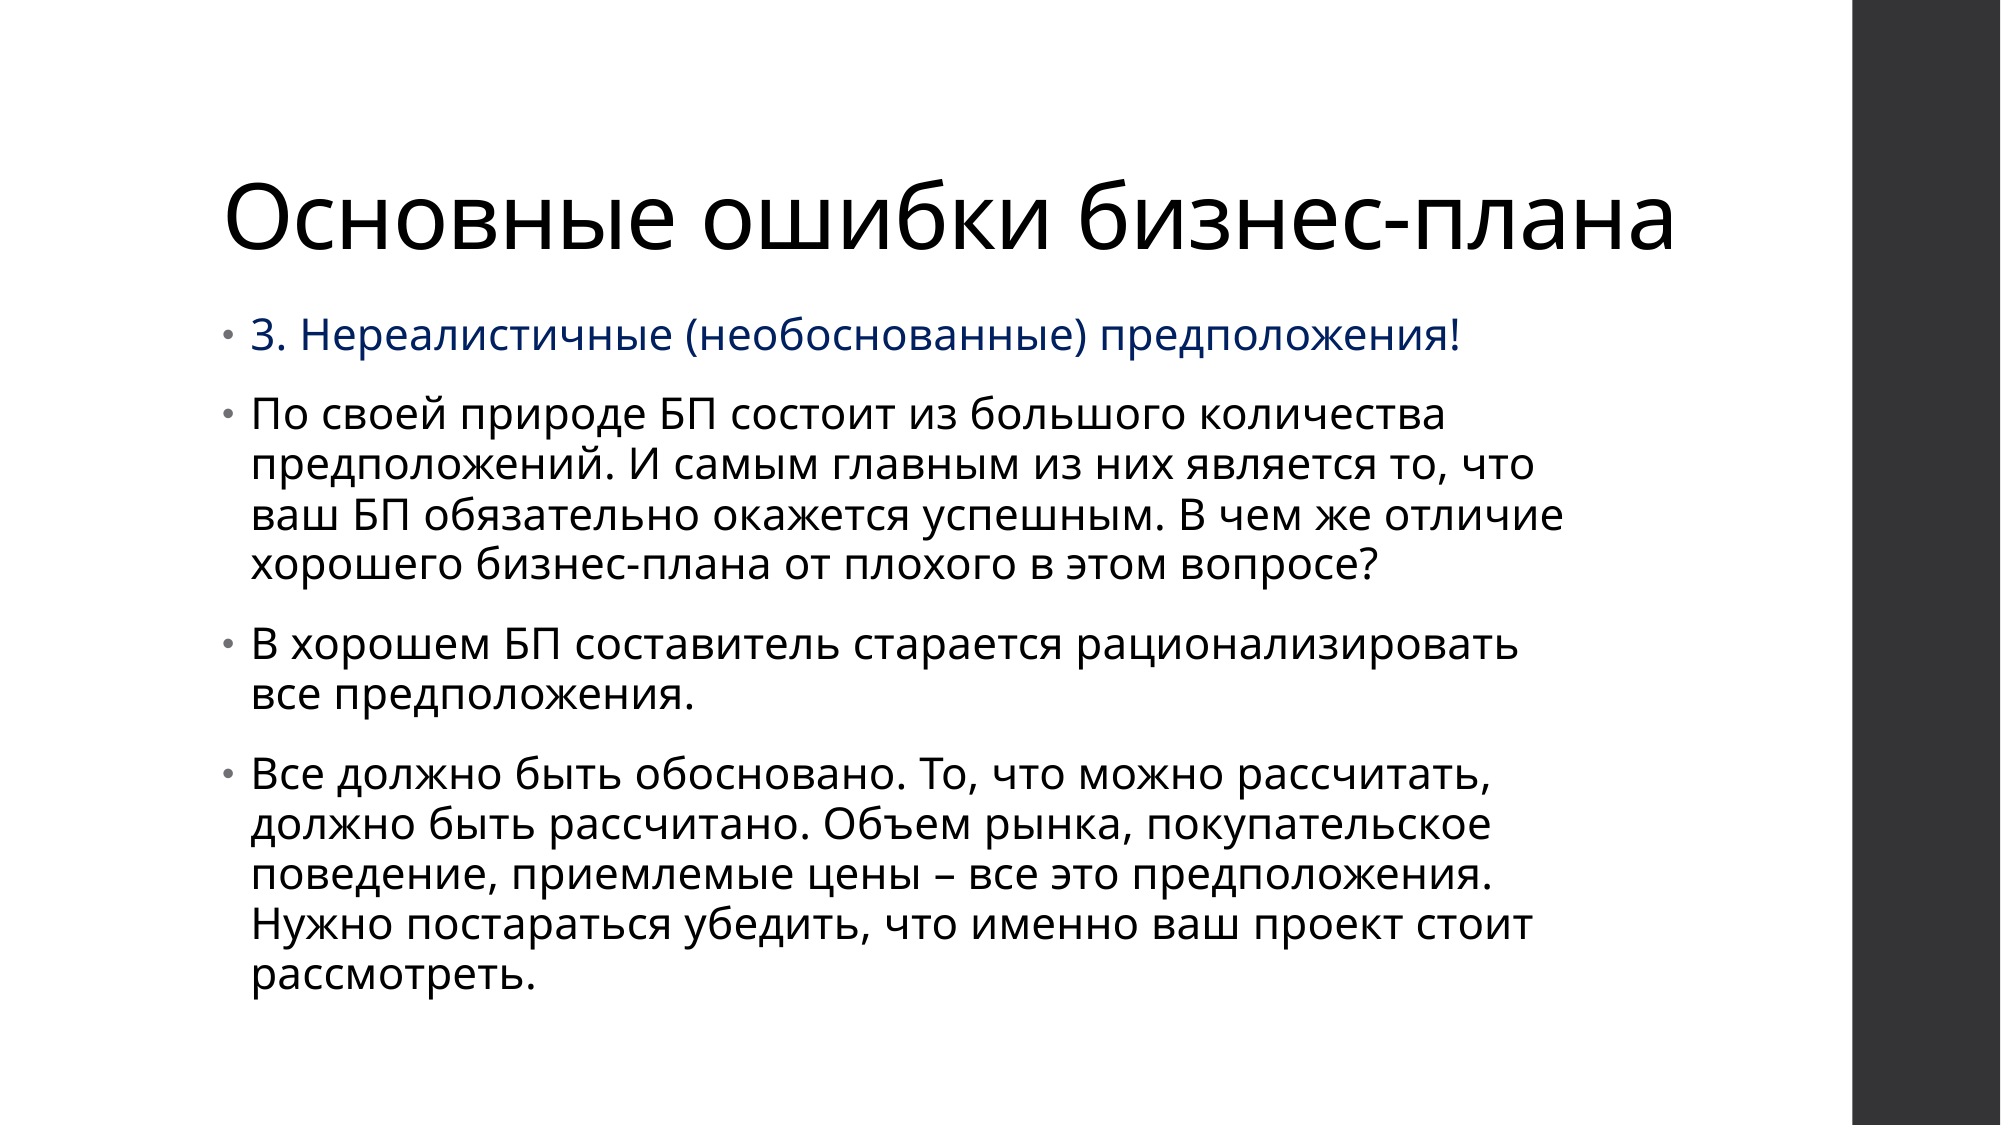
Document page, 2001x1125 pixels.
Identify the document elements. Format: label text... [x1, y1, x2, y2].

title Основные ошибки бизнес-плана [206, 60, 1797, 278]
list 3. Нереалистичные (необоснованные) предположения! По своей природе БП состоит из большого количества предположений. И самым главным из них является то, что ваш БП обязательно окажется успешным. В чем же отличие хорошего бизнес-плана от плохого в этом вопросе? В хорошем БП составитель старается рационализировать все предположения. Все должно быть обосновано. То, что можно рассчитать, должно быть рассчитано. Объем рынка, покупательское поведение, приемлемые цены – все это предположения. Нужно постараться убедить, что именно ваш проект стоит рассмотреть. [206, 302, 1617, 1017]
